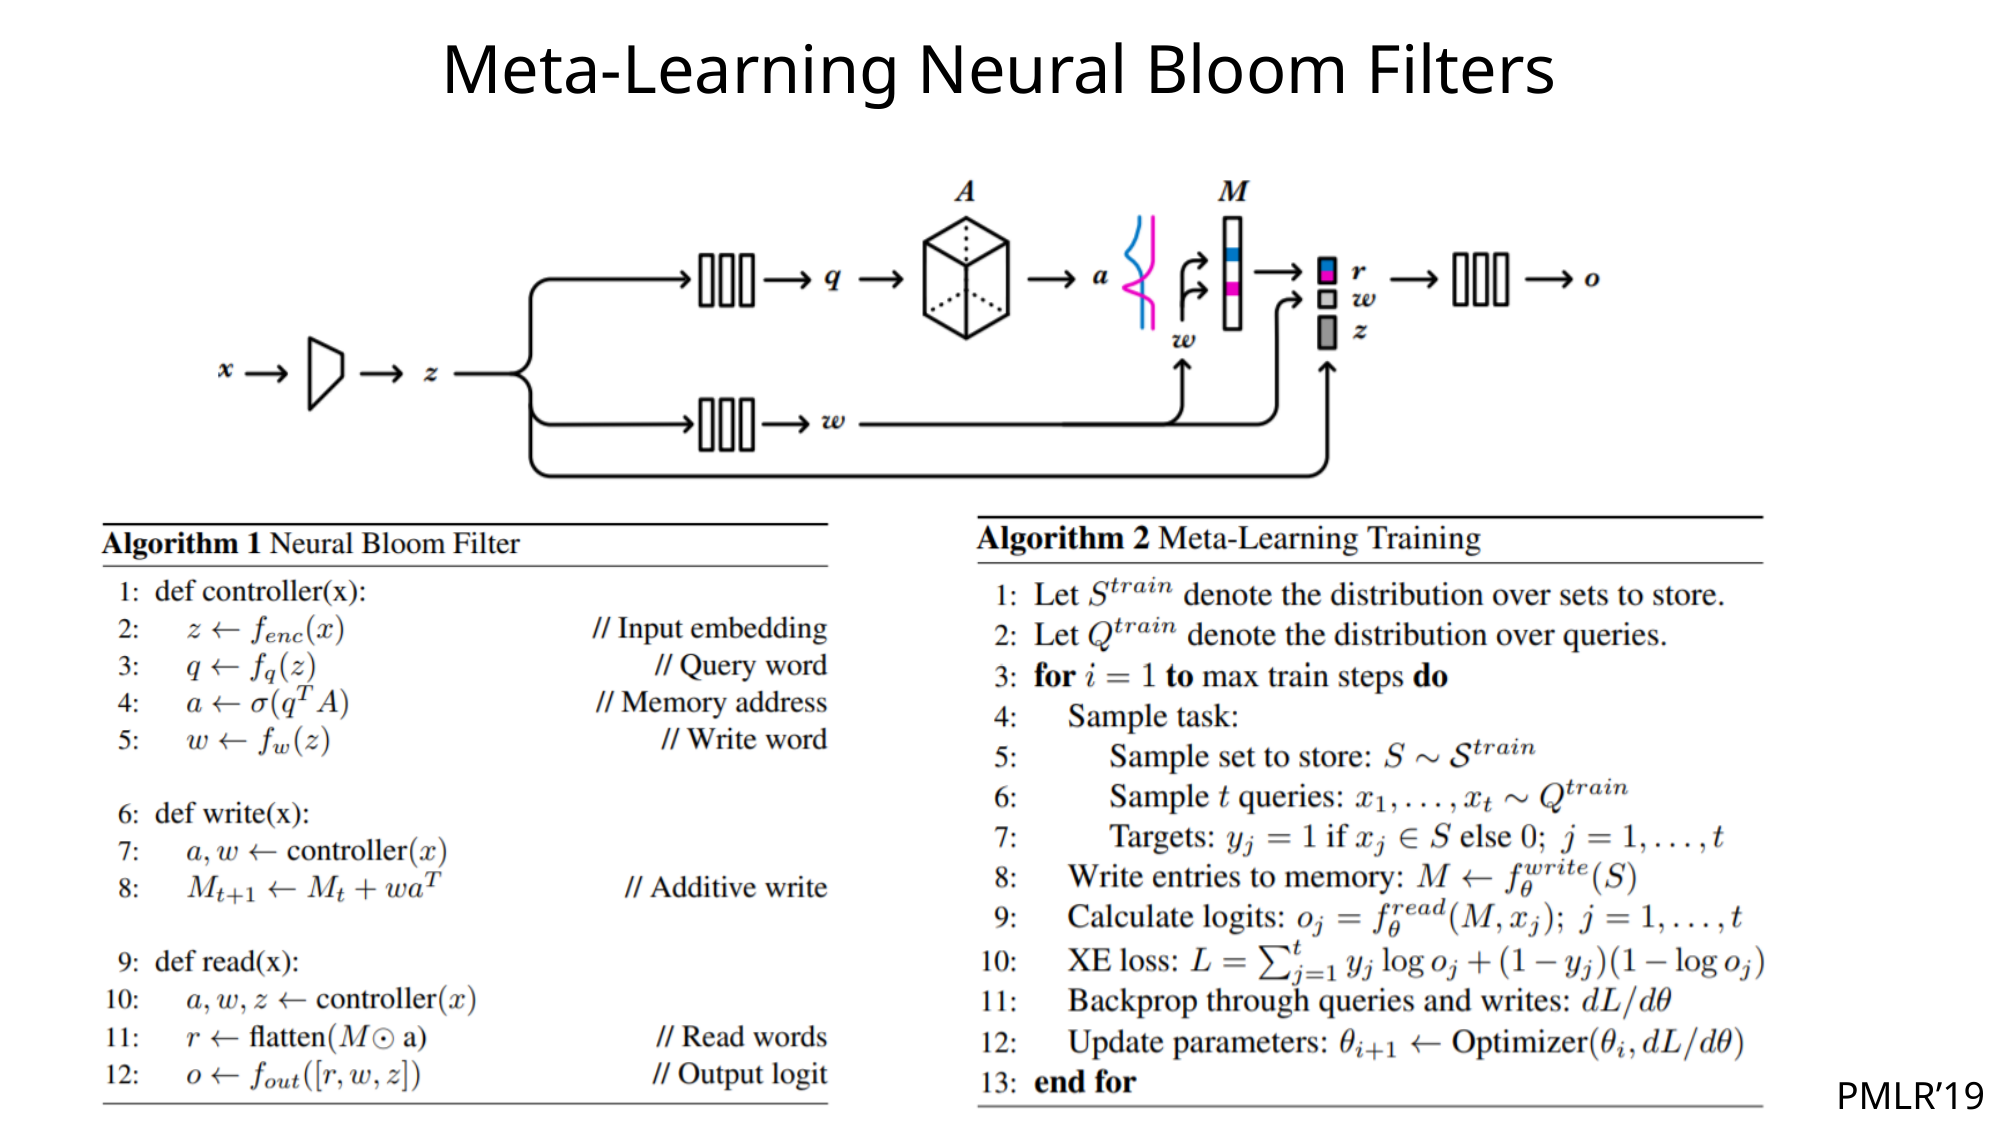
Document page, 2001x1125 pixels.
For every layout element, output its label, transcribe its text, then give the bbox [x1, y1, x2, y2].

text_box PMLR’19 [1806, 1064, 2000, 1125]
picture [202, 164, 1619, 486]
title Meta-Learning Neural Bloom Filters [0, 0, 2000, 144]
picture [953, 506, 1780, 1122]
picture [95, 515, 856, 1112]
